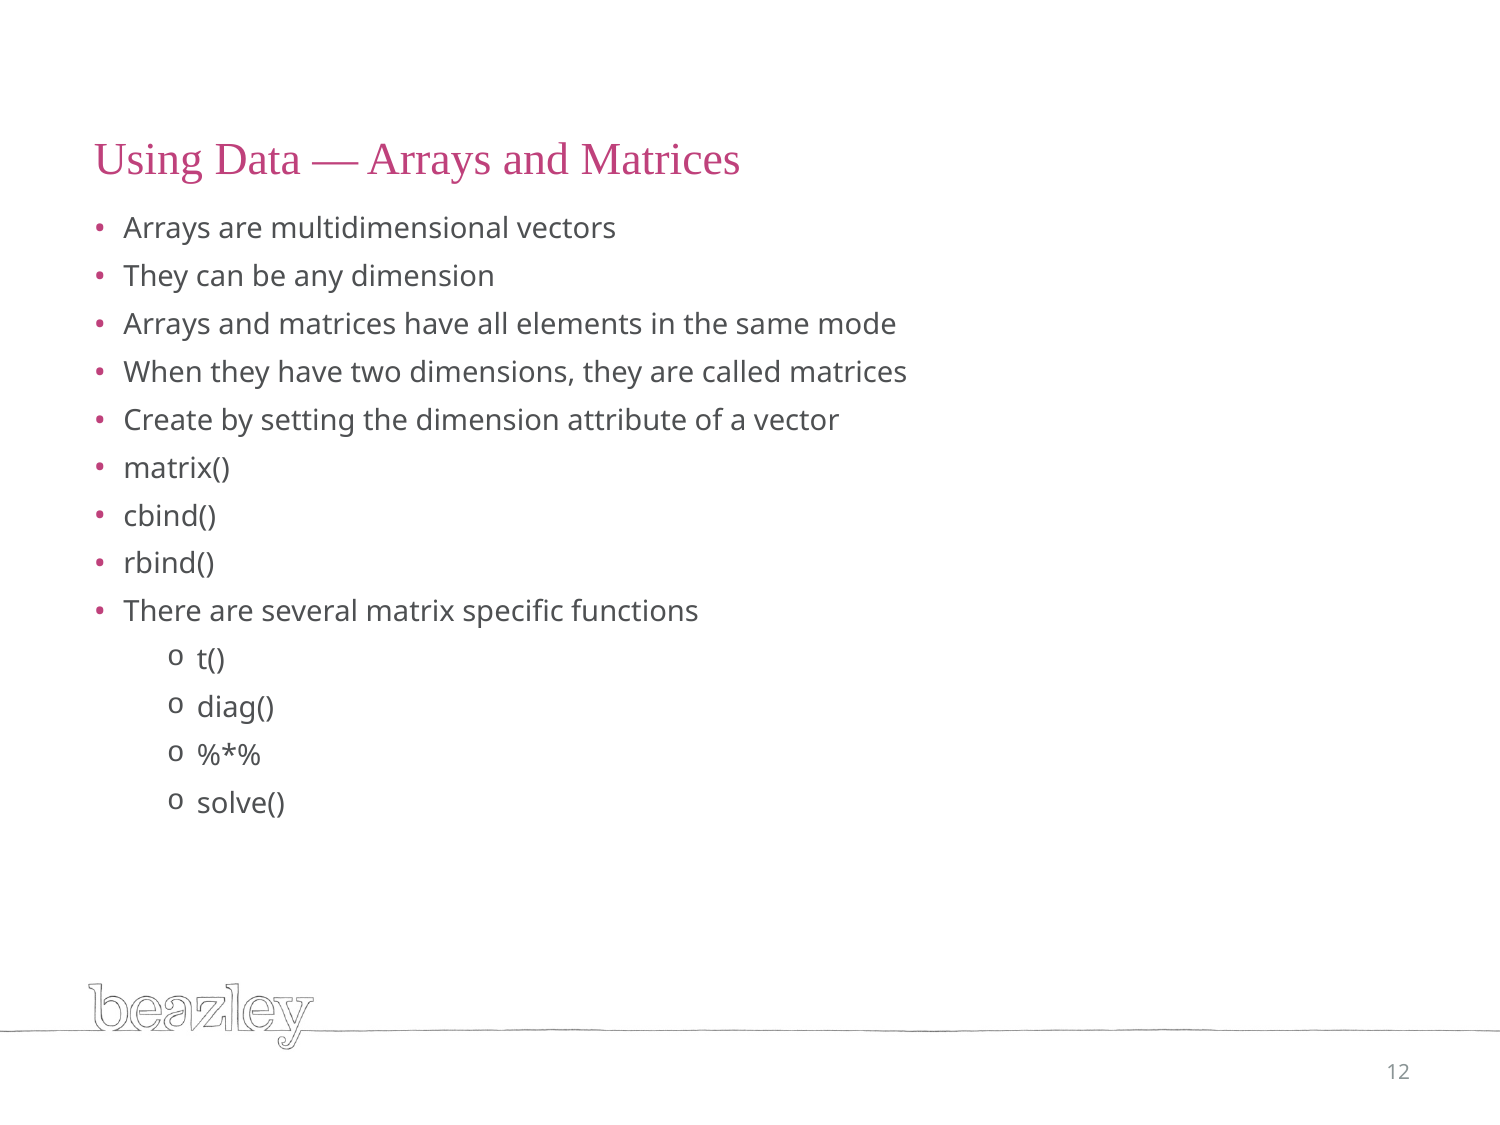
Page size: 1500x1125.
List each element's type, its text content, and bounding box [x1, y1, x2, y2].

title Using Data — Arrays and Matrices [93, 128, 1407, 188]
slide_number 12 [1074, 1042, 1425, 1103]
picture [0, 948, 1500, 1125]
list Arrays are multidimensional vectors They can be any dimension Arrays and matrices have all elements in the same mode When they have two dimensions, they are called matrices Create by setting the dimension attribute of a vector matrix() cbind() rbind() There are several matrix specific functions t() diag() %*% solve() [93, 211, 1407, 926]
